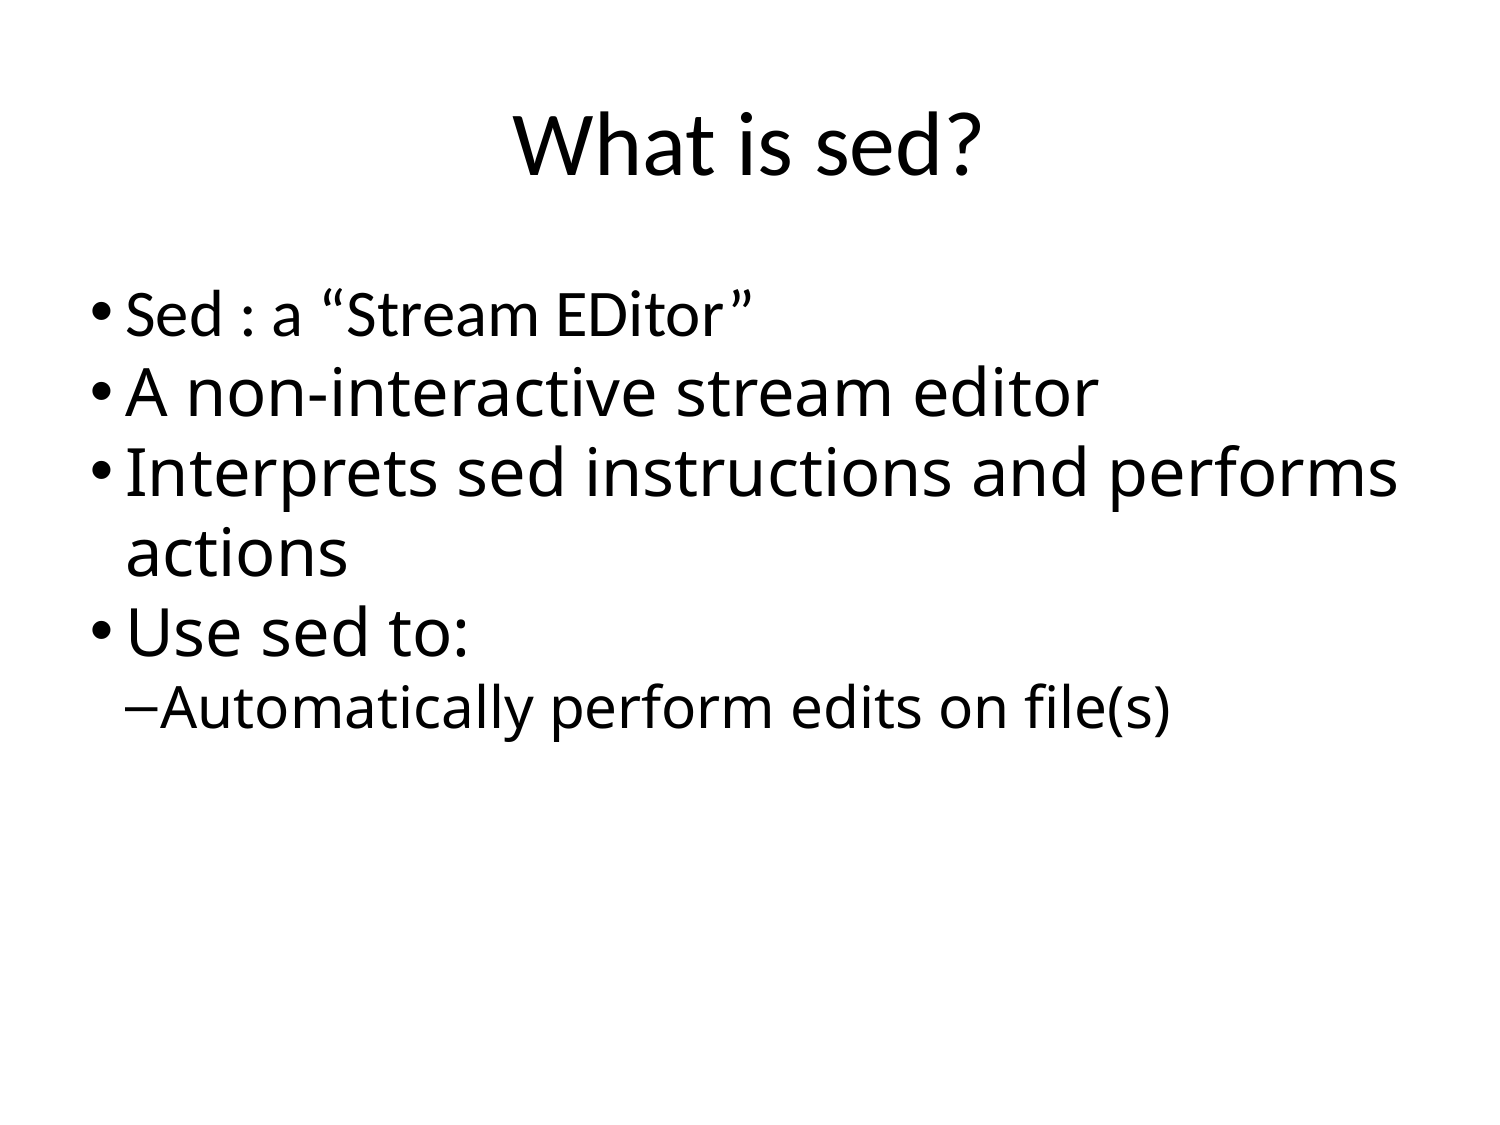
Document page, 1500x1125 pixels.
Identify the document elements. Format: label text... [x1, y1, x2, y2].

text_box Sed : a “Stream EDitor” A non-interactive stream editor Interprets sed instructions and performs actions Use sed to: Automatically perform edits on file(s) [75, 262, 1425, 1005]
text_box What is sed? [75, 45, 1425, 233]
